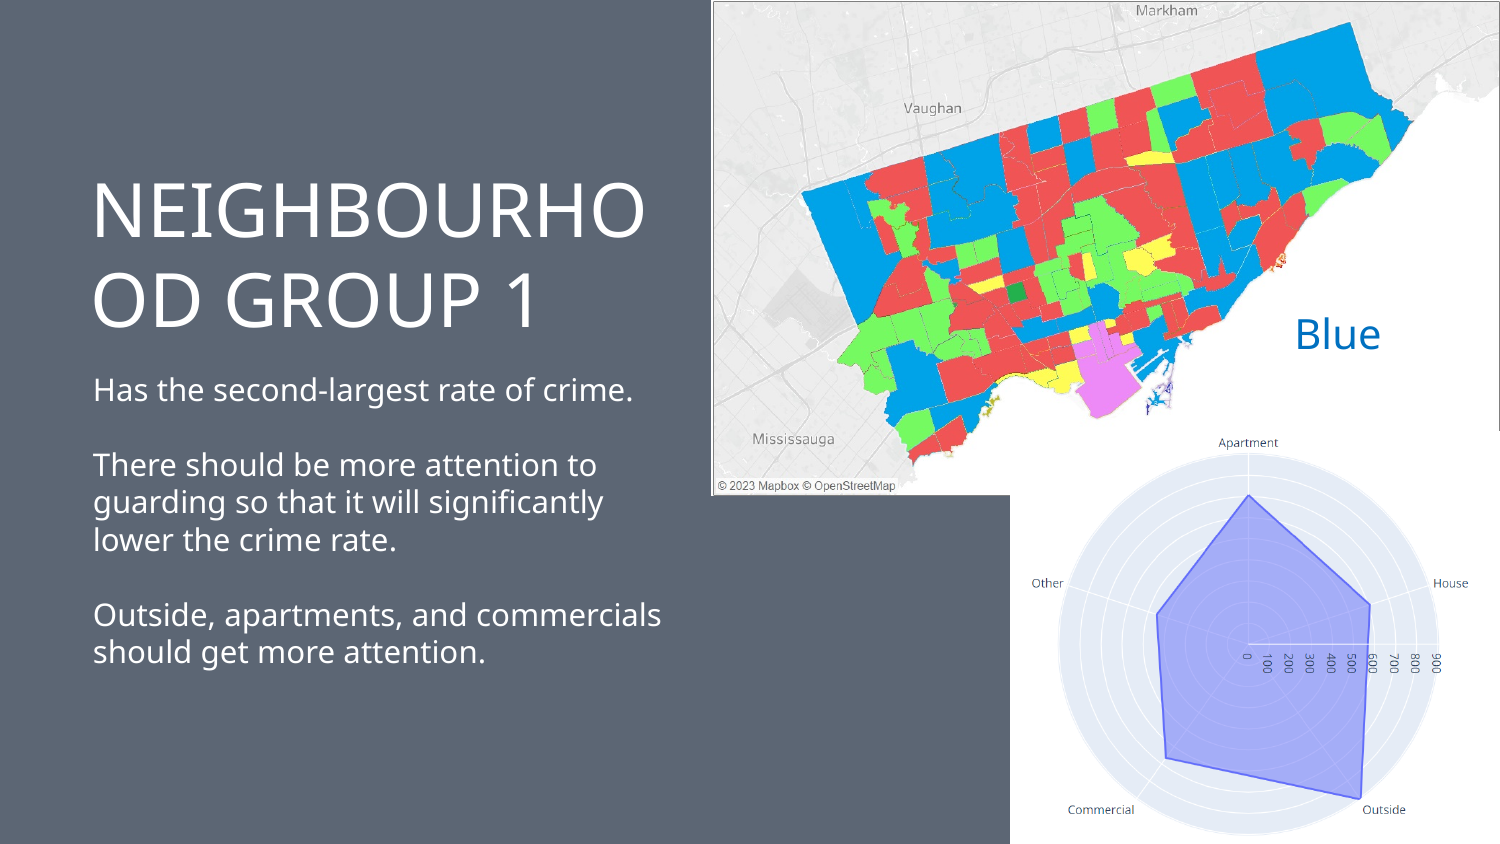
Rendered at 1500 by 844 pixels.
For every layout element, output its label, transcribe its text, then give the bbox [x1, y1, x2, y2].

text_box [87, 513, 814, 695]
text_box Has the second-largest rate of crime. There should be more attention to guarding so that it will significantly lower the crime rate. Outside, apartments, and commercials should get more attention. [77, 514, 685, 685]
picture [711, 0, 1500, 844]
title NEIGHBOURHOOD GROUP 1 [75, 147, 687, 267]
